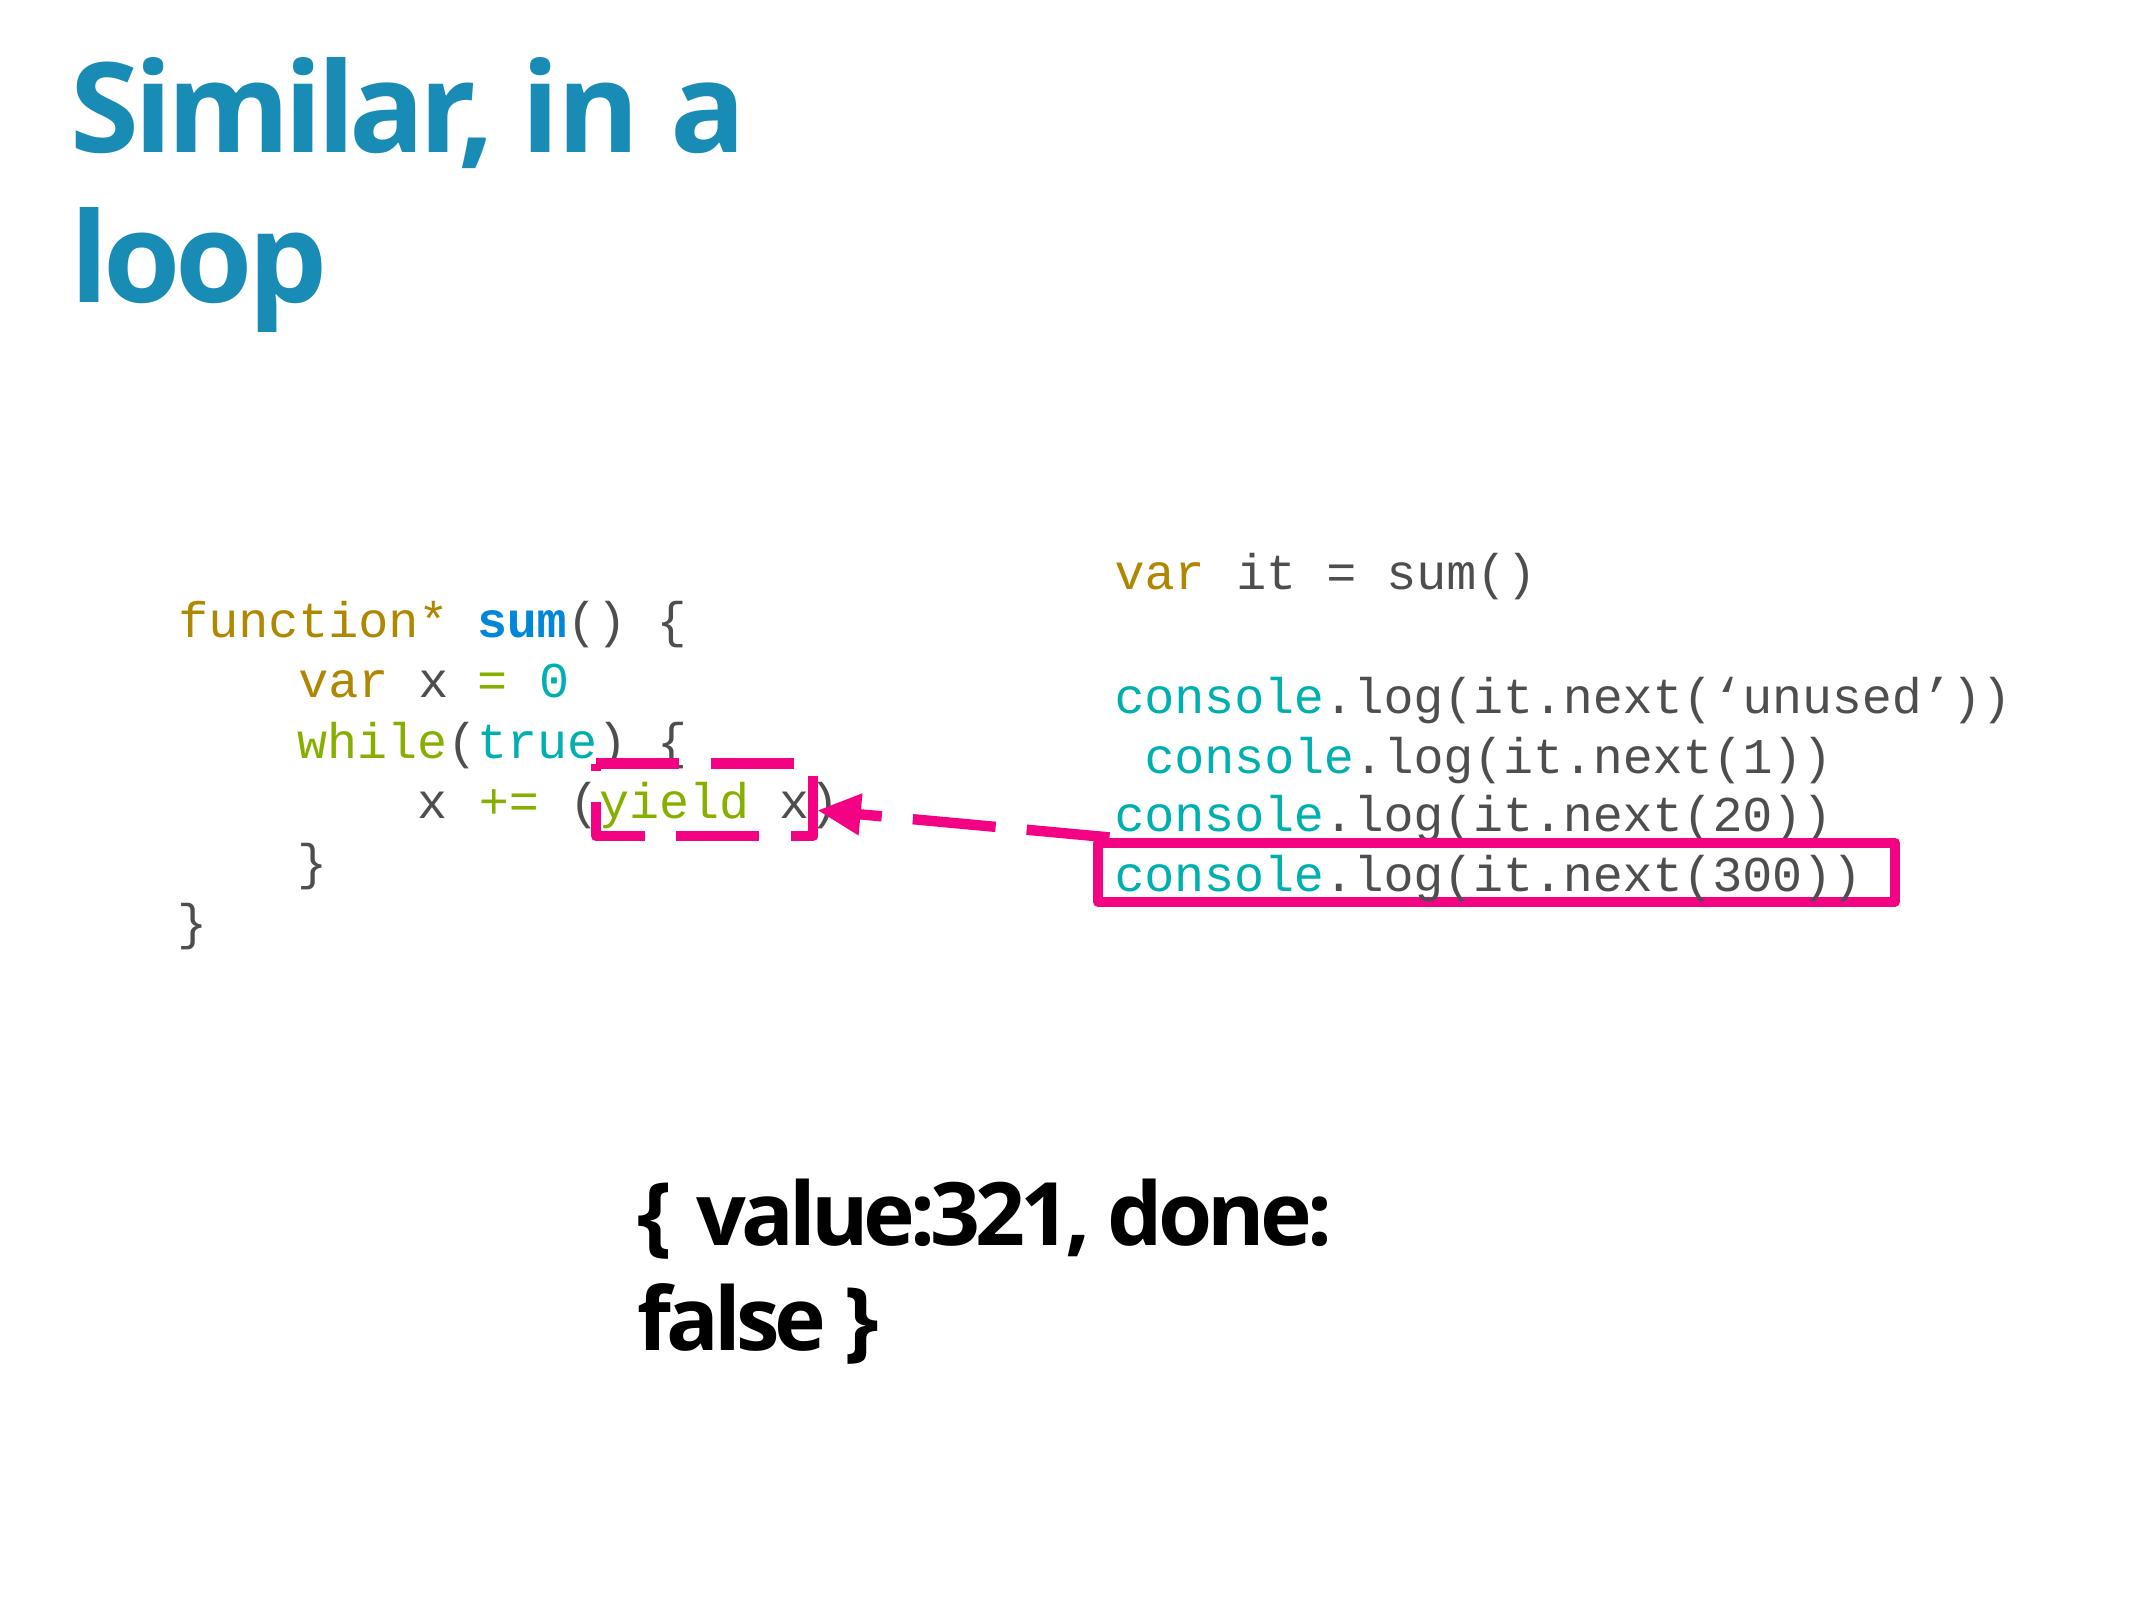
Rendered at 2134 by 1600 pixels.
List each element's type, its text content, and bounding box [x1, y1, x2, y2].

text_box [590, 758, 1115, 844]
title Similar, in a loop [68, 24, 907, 328]
text_box console.log(it.next(300)) [1098, 842, 1895, 902]
text_box } [174, 887, 210, 950]
text_box { [655, 706, 690, 756]
text_box sum() { = 0 [474, 585, 690, 708]
text_box console.log(it.next(20)) [1121, 779, 1837, 842]
text_box x += (yield x) [414, 766, 585, 829]
text_box { value:321, done: false } [635, 1156, 1499, 1369]
text_box function* var x [174, 585, 450, 708]
text_box } [294, 827, 330, 890]
text_box while(true) [294, 706, 630, 769]
text_box var it = sum() console.log(it.next(‘unused’)) console.log(it.next(1)) [1112, 537, 2017, 784]
